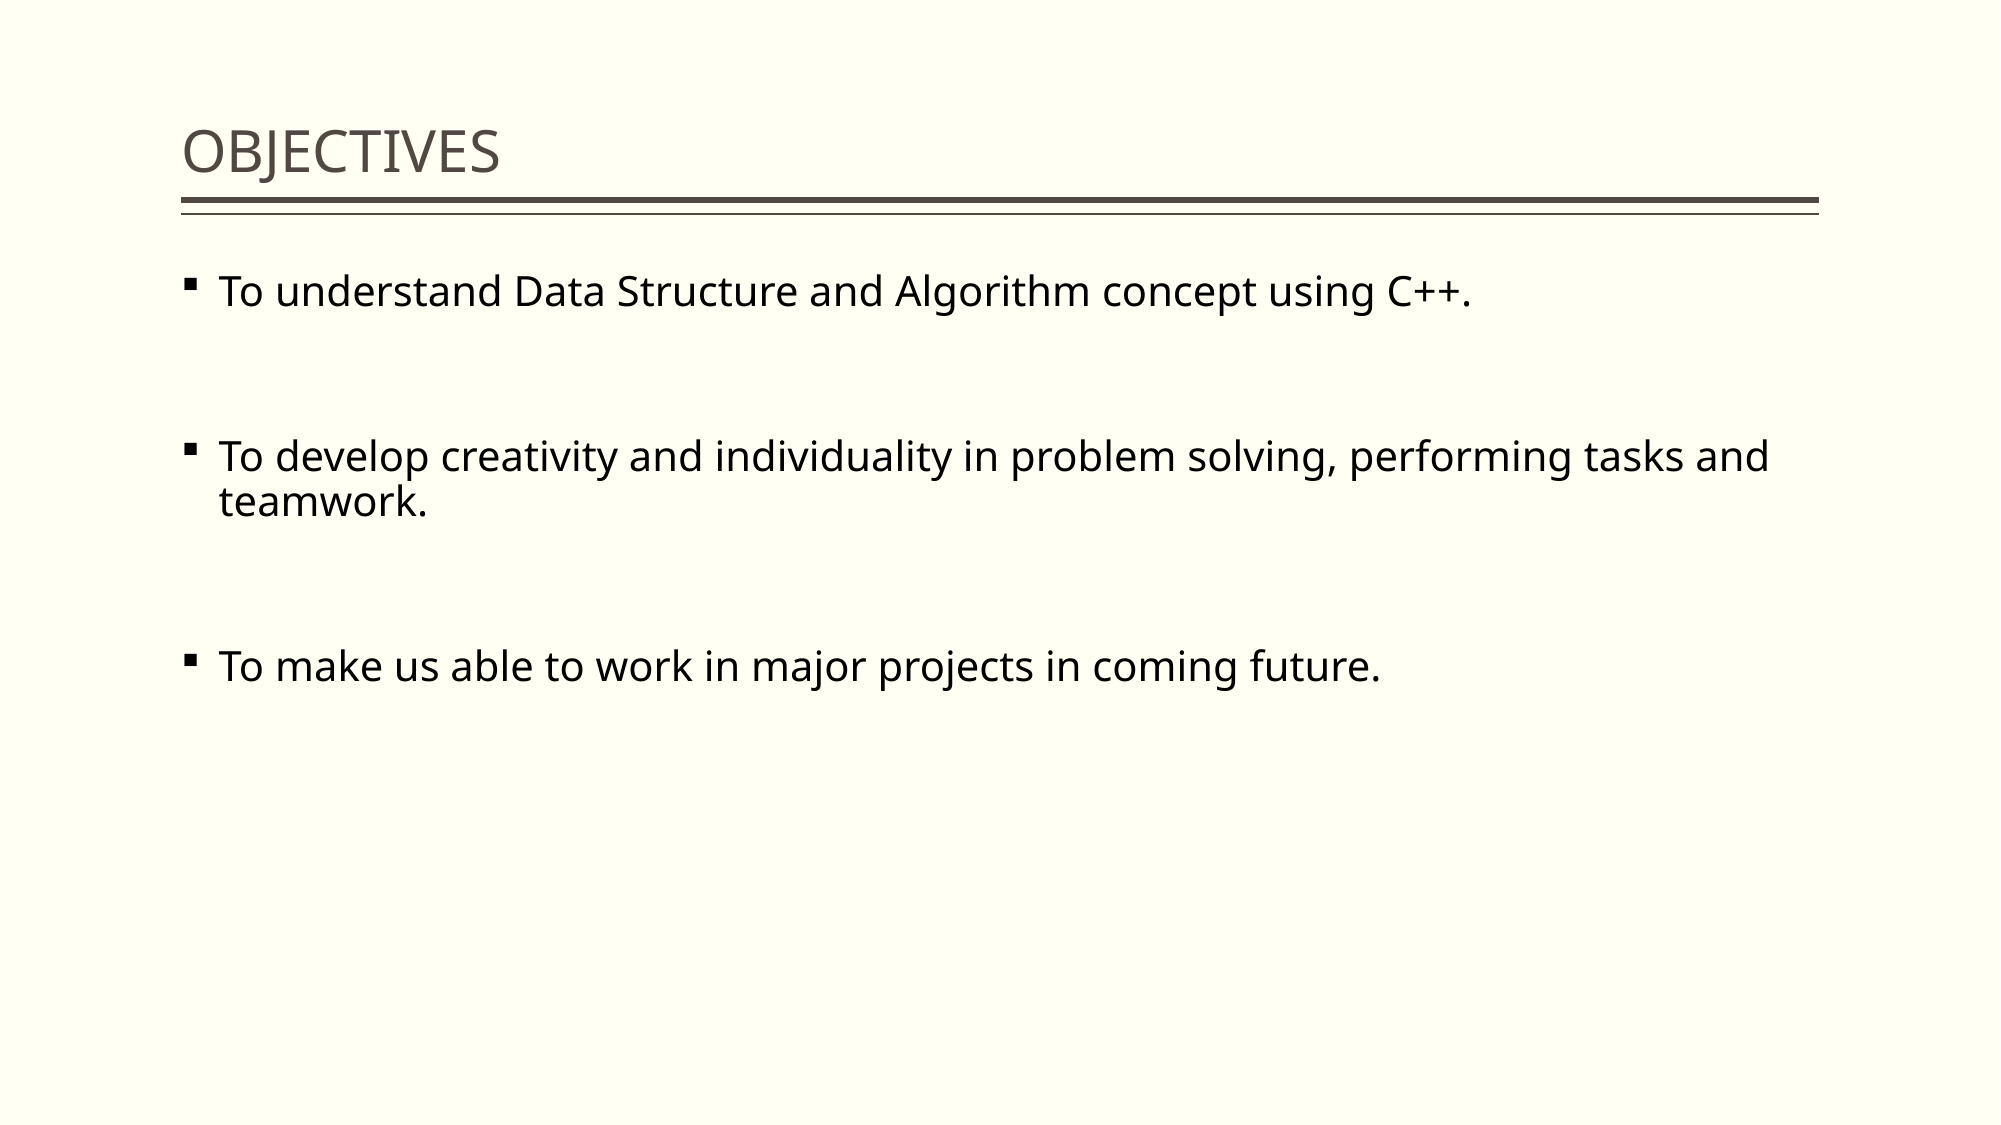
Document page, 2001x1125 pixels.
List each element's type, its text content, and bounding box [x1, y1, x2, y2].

list To understand Data Structure and Algorithm concept using C++. To develop creativity and individuality in problem solving, performing tasks and teamwork. To make us able to work in major projects in coming future. [181, 262, 1819, 1013]
title OBJECTIVES [181, 12, 1819, 193]
